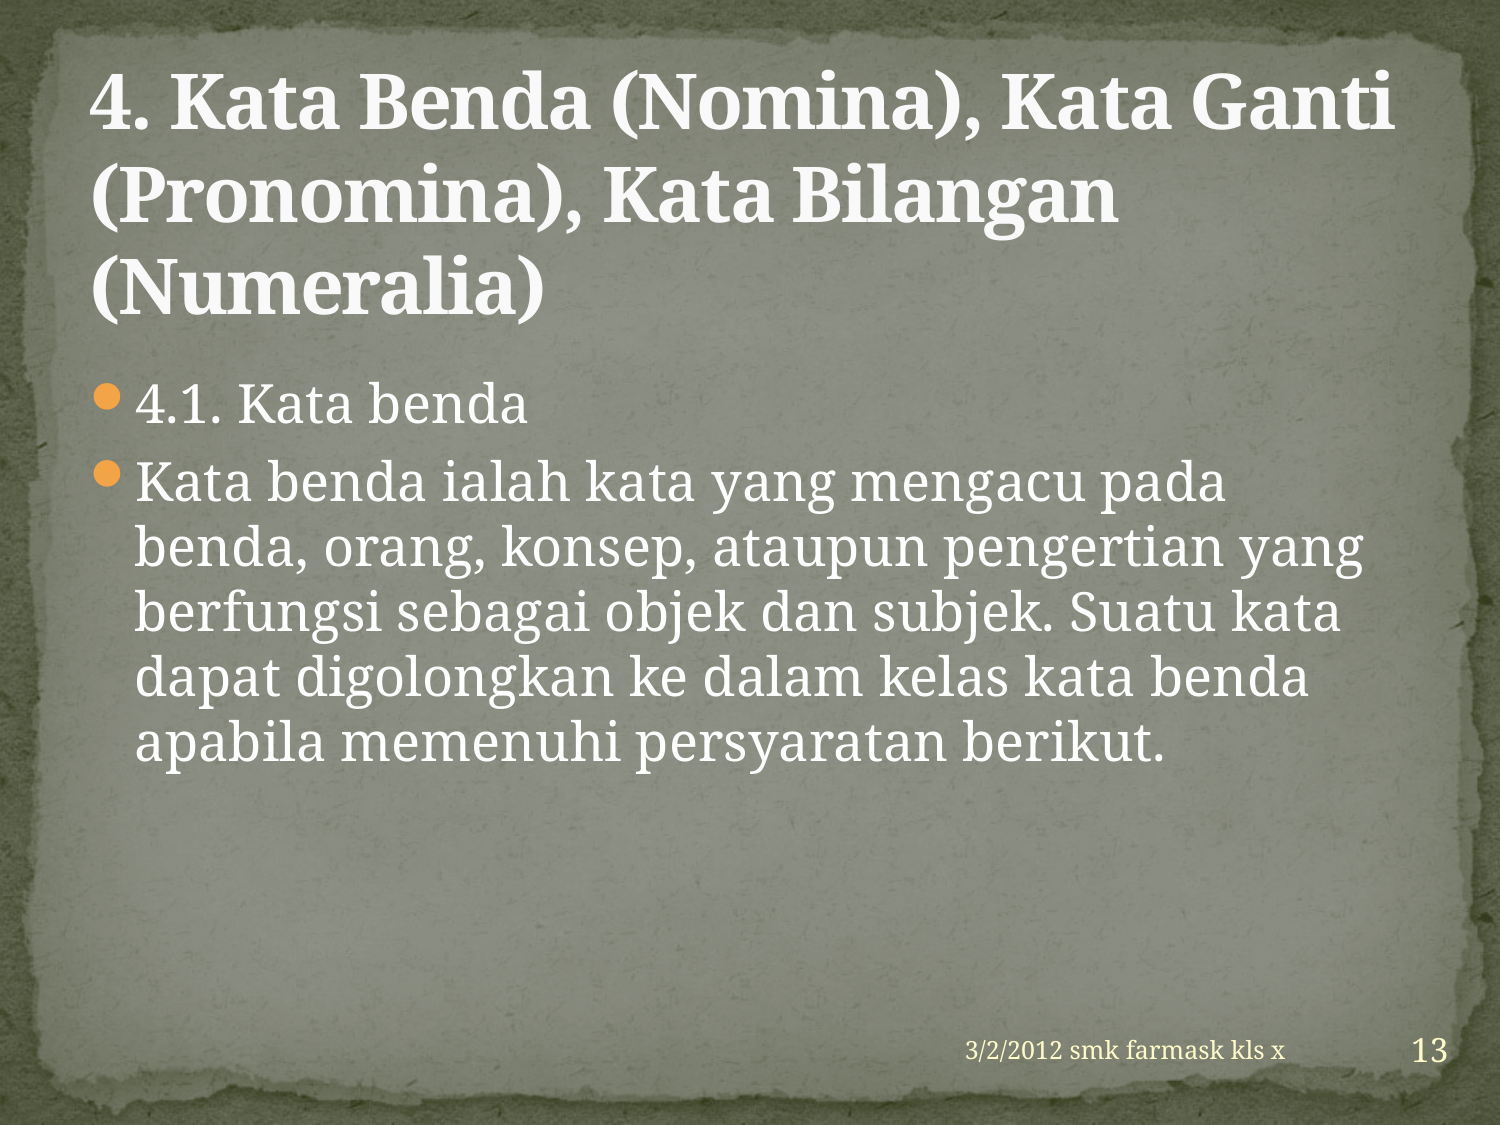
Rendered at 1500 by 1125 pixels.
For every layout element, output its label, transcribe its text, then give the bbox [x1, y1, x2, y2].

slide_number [950, 1017, 1375, 1081]
slide_number 13 [1379, 1014, 1480, 1089]
title 4. Kata Benda (Nomina), Kata Ganti (Pronomina), Kata Bilangan (Numeralia) [74, 45, 1425, 338]
list 4.1. Kata benda Kata benda ialah kata yang mengacu pada benda, orang, konsep, ataupun pengertian yang berfungsi sebagai objek dan subjek. Suatu kata dapat digolongkan ke dalam kelas kata benda apabila memenuhi persyaratan berikut. [75, 362, 1425, 1005]
